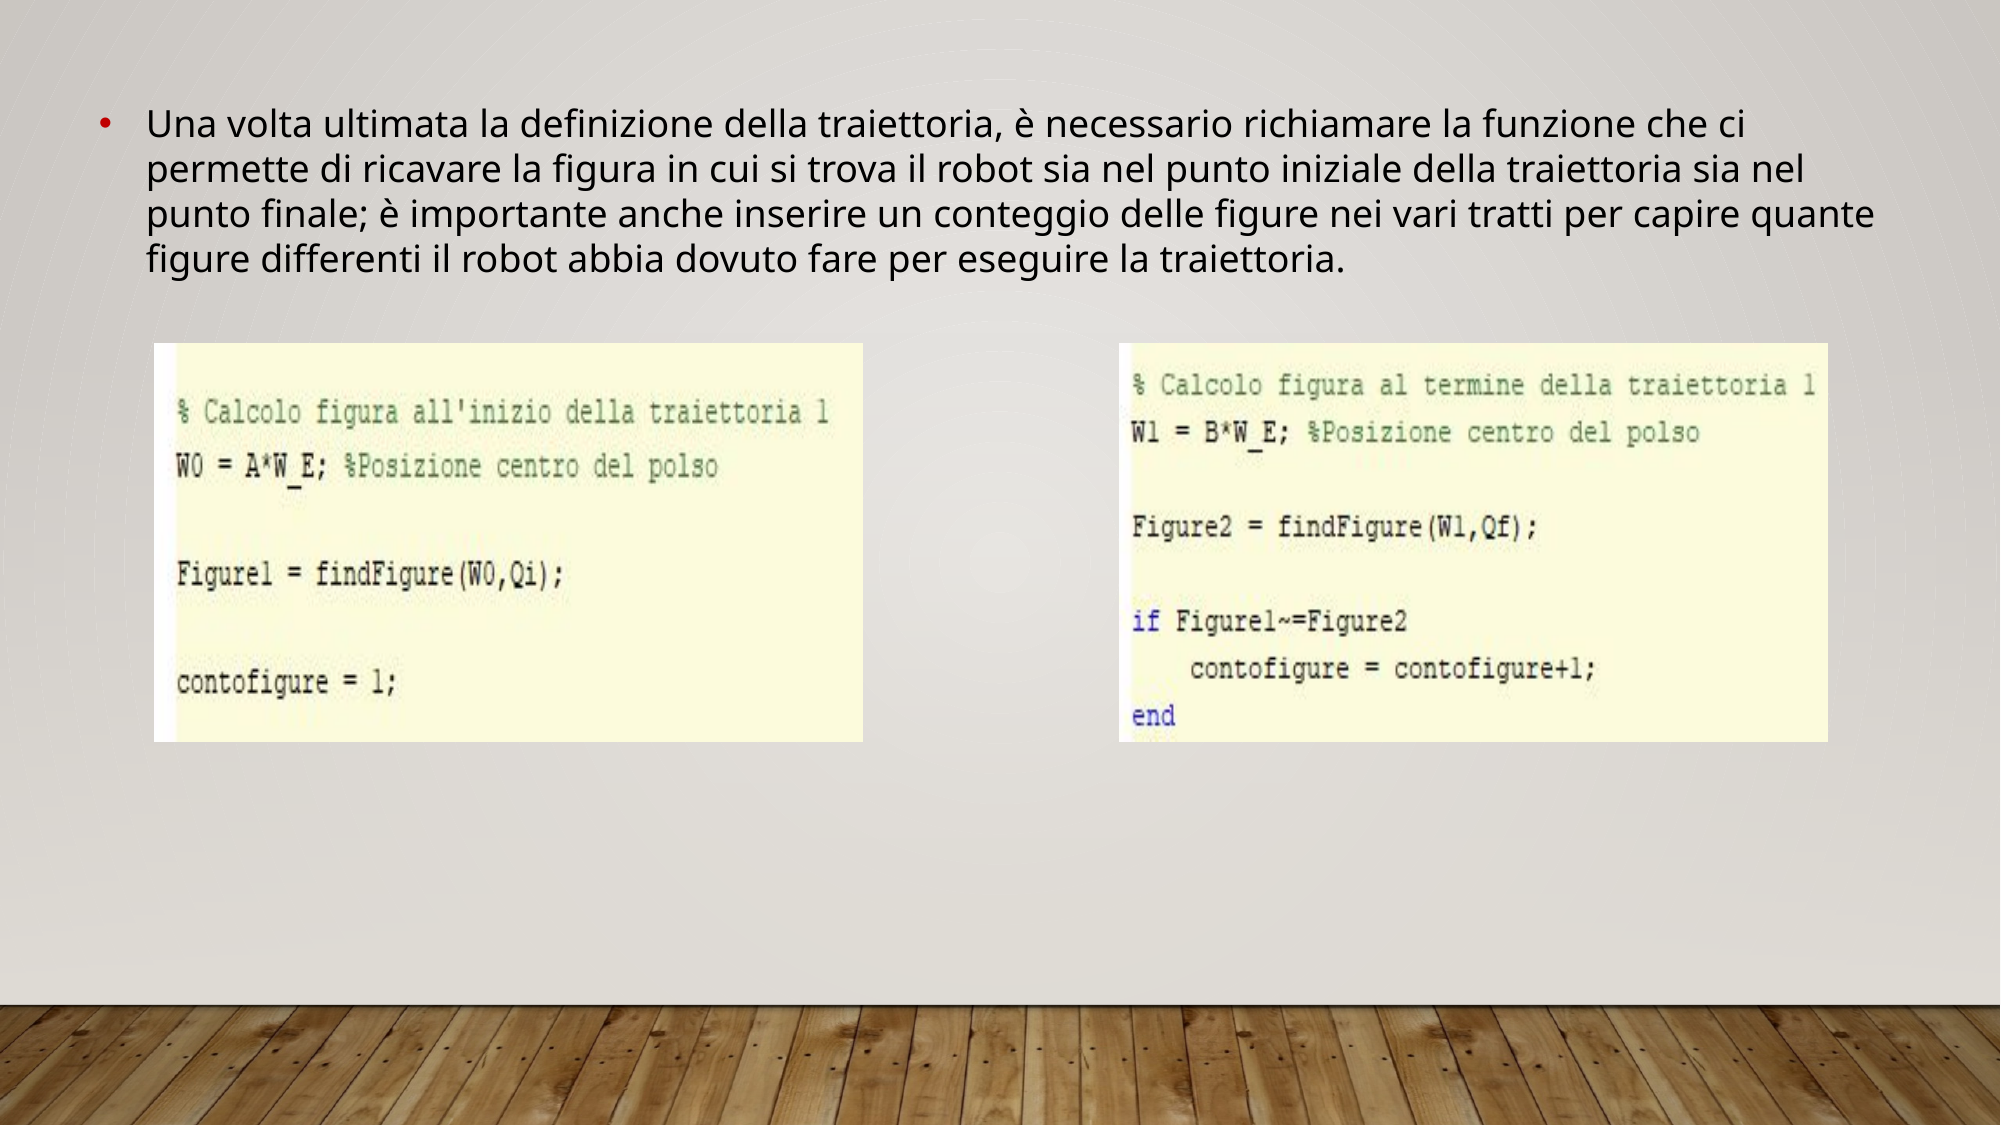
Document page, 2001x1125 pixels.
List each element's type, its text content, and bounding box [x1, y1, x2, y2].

text_box Una volta ultimata la definizione della traiettoria, è necessario richiamare la funzione che ci permette di ricavare la figura in cui si trova il robot sia nel punto iniziale della traiettoria sia nel punto finale; è importante anche inserire un conteggio delle figure nei vari tratti per capire quante figure differenti il robot abbia dovuto fare per eseguire la traiettoria. [84, 92, 1915, 288]
picture [1119, 342, 1829, 742]
picture [0, 1005, 2000, 1125]
picture [153, 342, 863, 742]
